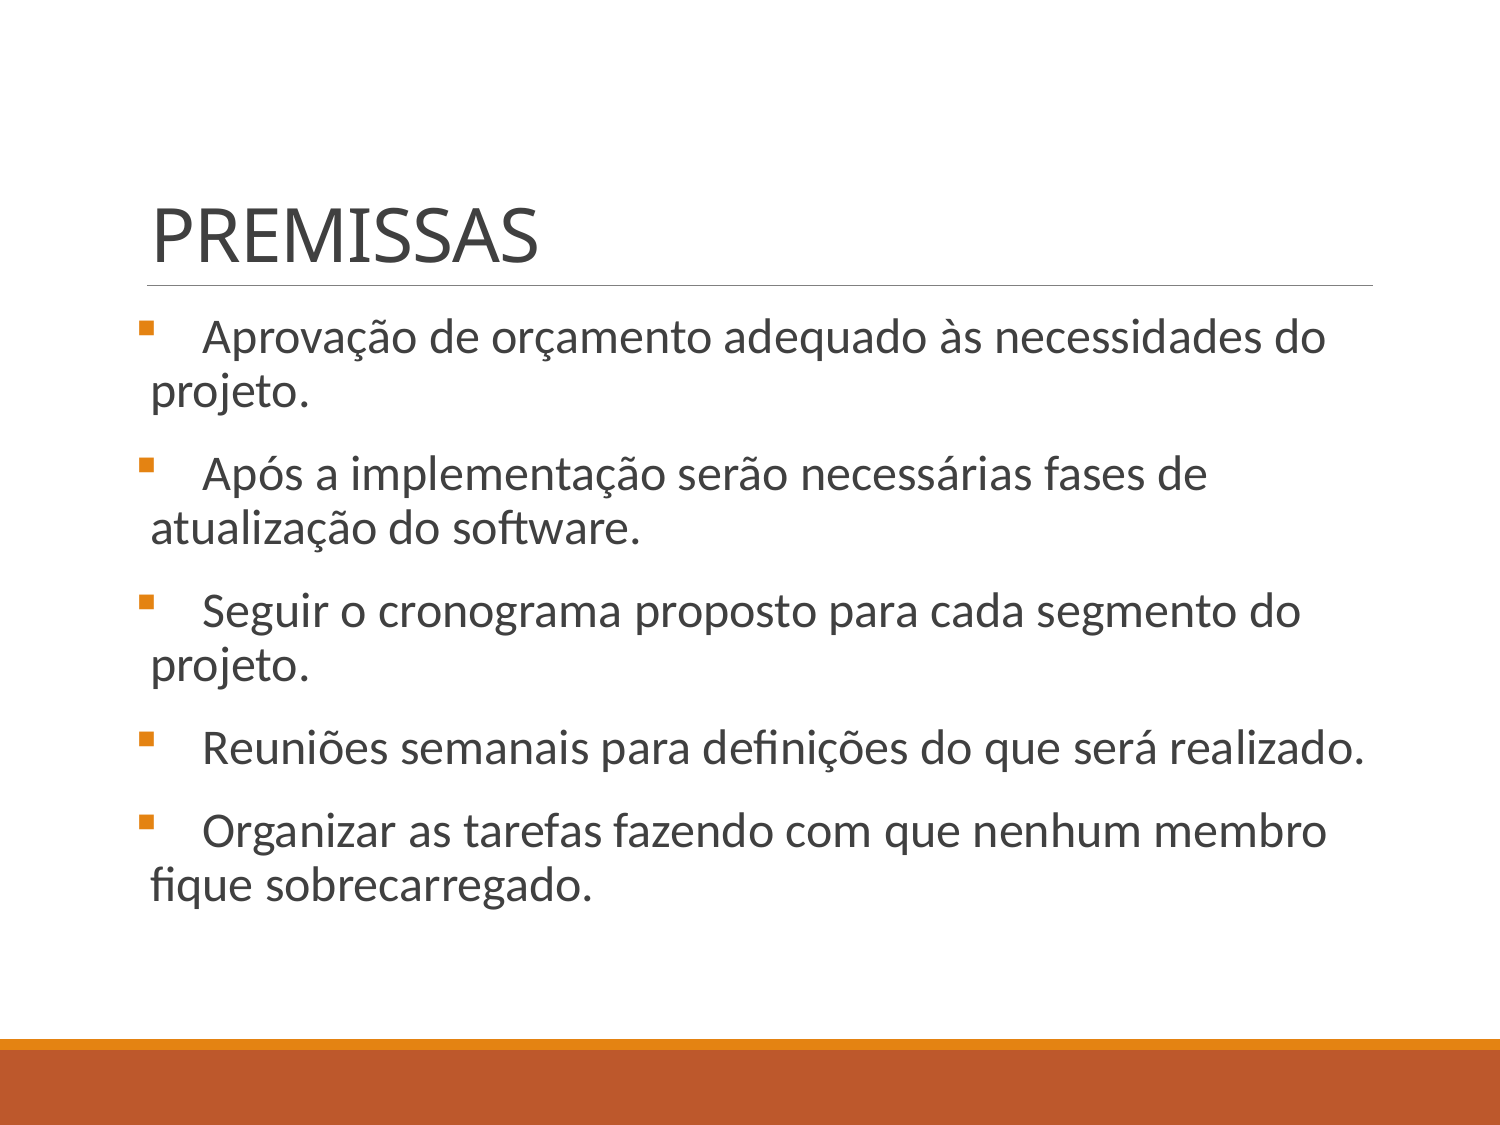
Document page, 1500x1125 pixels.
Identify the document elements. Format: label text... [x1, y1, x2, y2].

list Aprovação de orçamento adequado às necessidades do projeto. Após a implementação serão necessárias fases de atualização do software. Seguir o cronograma proposto para cada segmento do projeto. Reuniões semanais para definições do que será realizado. Organizar as tarefas fazendo com que nenhum membro fique sobrecarregado. [135, 302, 1373, 963]
title PREMISSAS [135, 47, 1373, 285]
